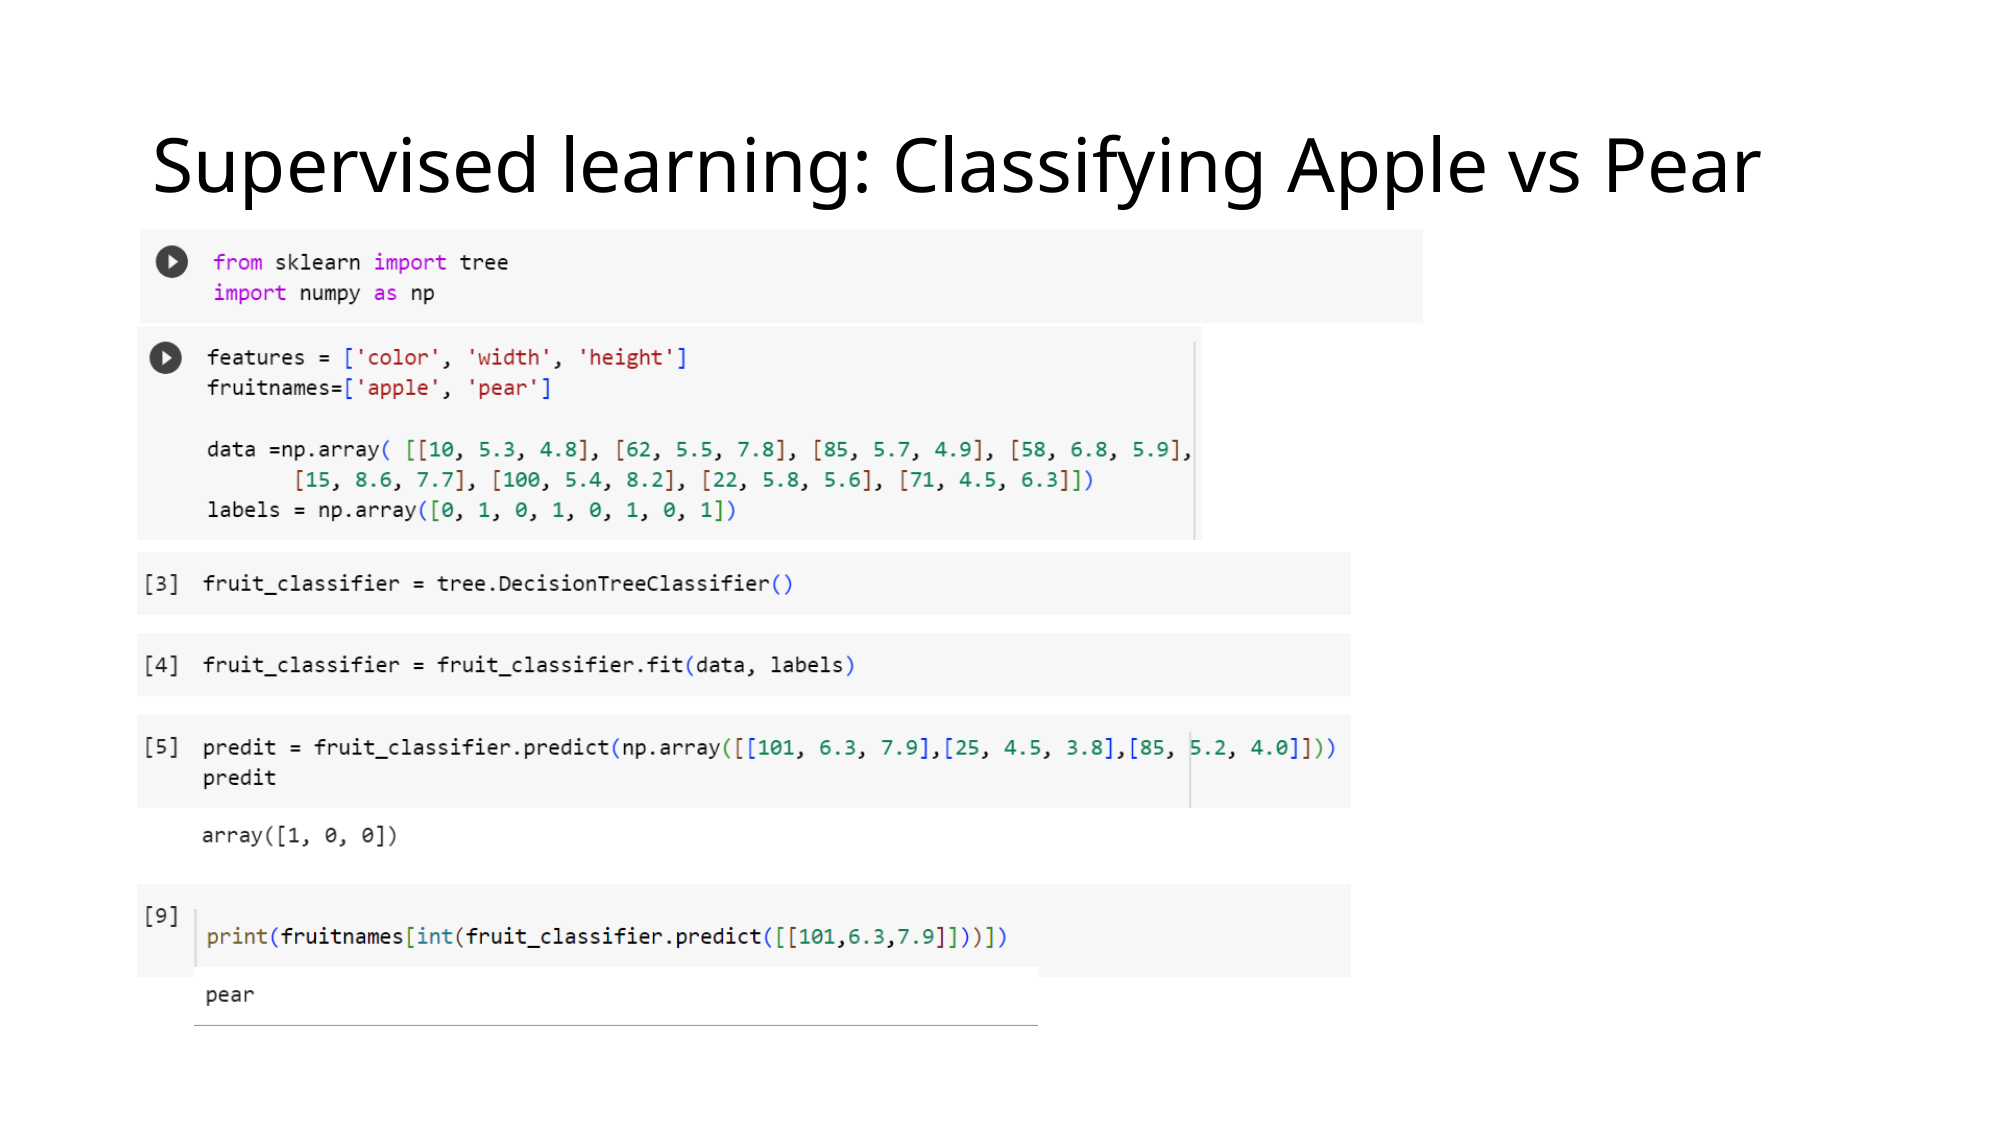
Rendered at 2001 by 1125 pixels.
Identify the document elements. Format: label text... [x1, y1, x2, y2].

picture [137, 548, 1351, 1026]
title Supervised learning: Classifying Apple vs Pear [137, 59, 1863, 278]
picture [137, 215, 1423, 541]
